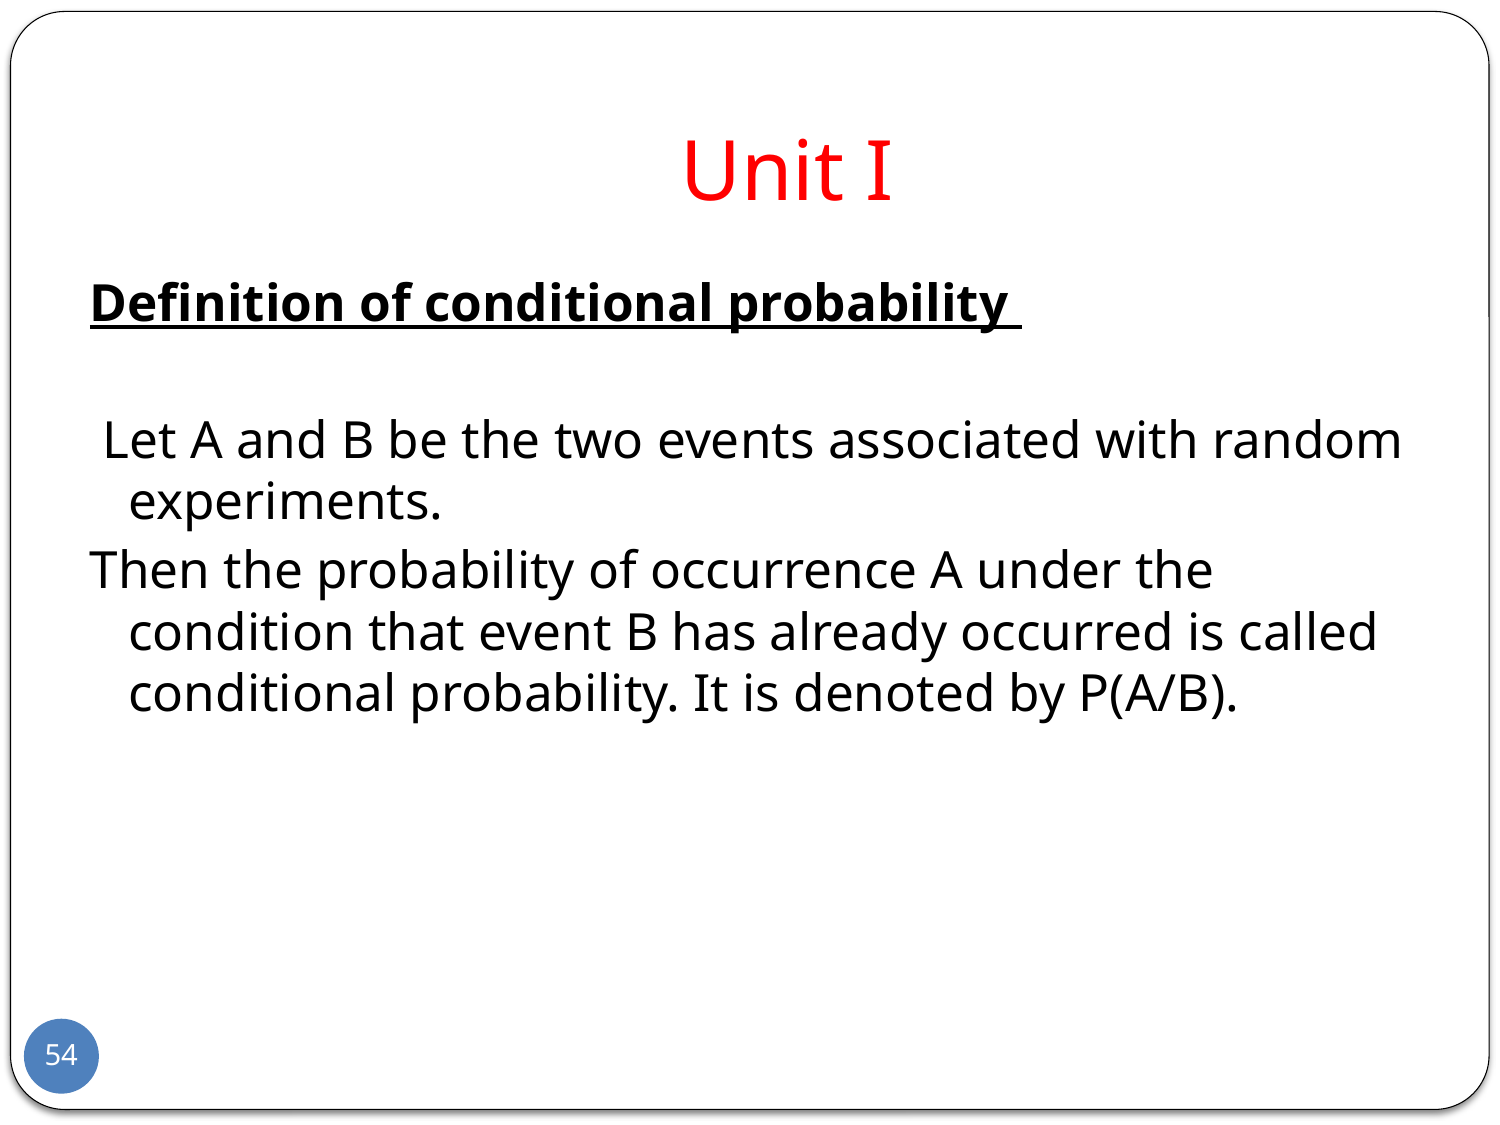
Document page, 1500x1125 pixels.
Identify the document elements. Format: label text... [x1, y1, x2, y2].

list Definition of conditional probability Let A and B be the two events associated with random experiments. Then the probability of occurrence A under the condition that event B has already occurred is called conditional probability. It is denoted by P(A/B). [75, 262, 1425, 1125]
slide_number 54 [23, 1018, 75, 1094]
title Unit I [150, 45, 1425, 233]
